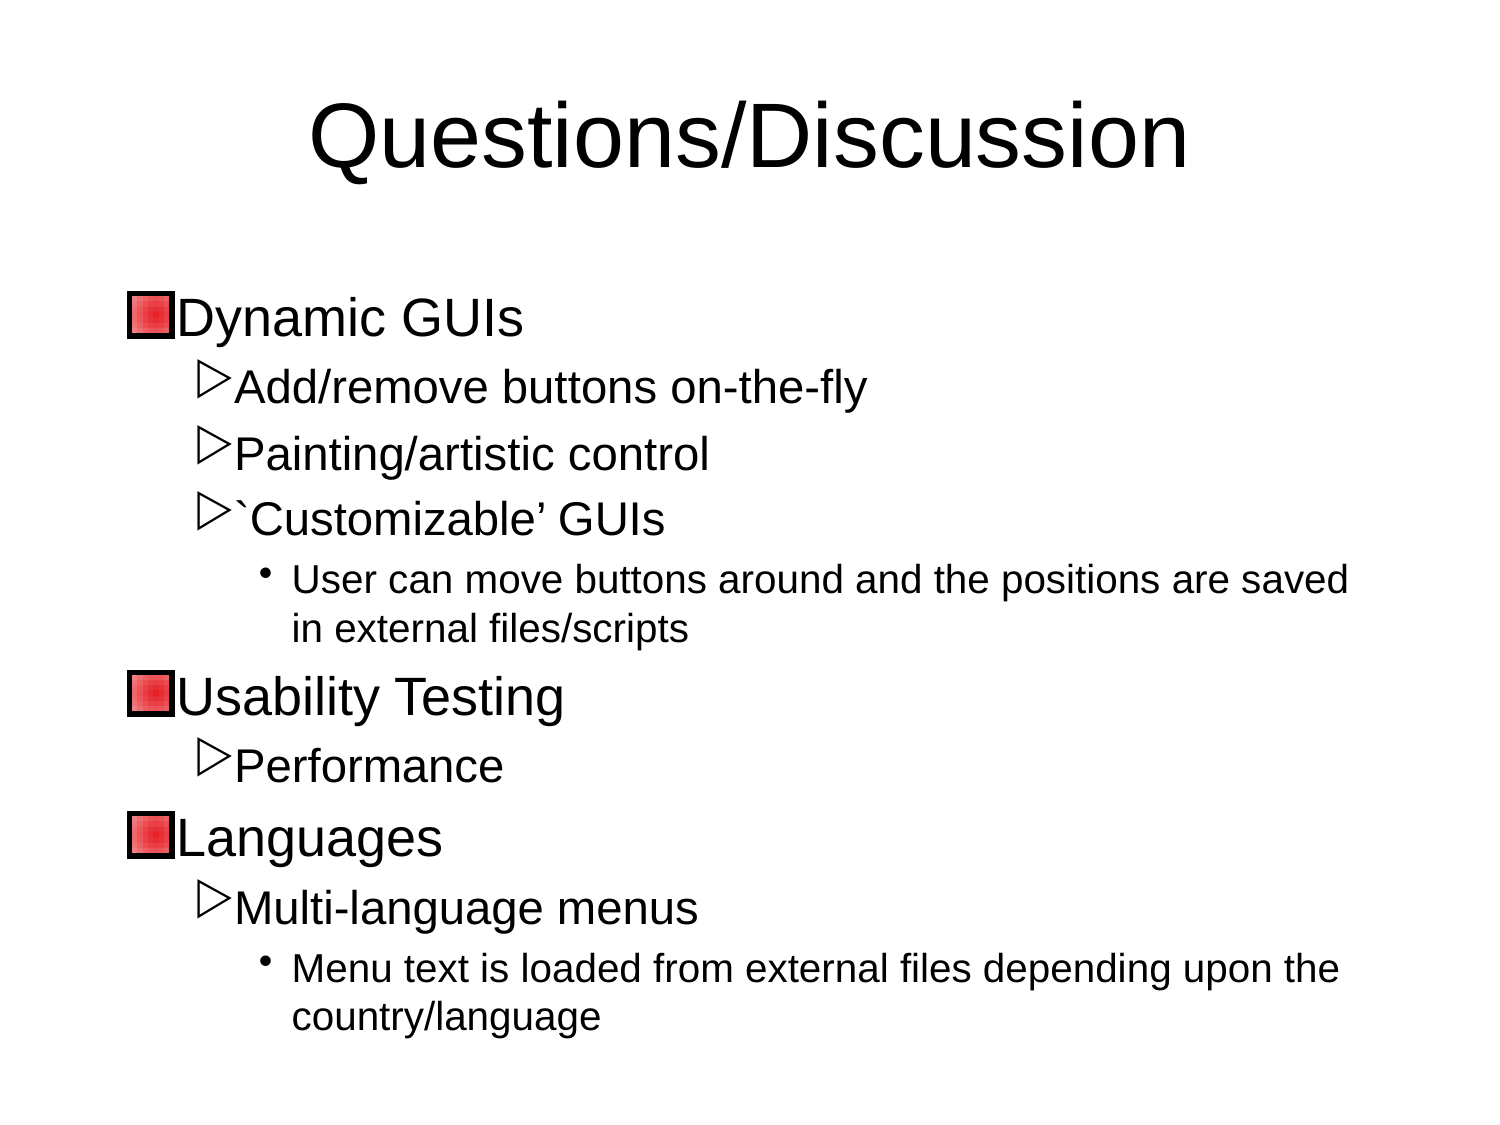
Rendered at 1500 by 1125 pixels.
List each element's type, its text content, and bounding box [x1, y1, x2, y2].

picture [127, 291, 175, 339]
title Questions/Discussion [112, 37, 1388, 225]
list Dynamic GUIs Add/remove buttons on-the-fly Painting/artistic control `Customizable’ GUIs User can move buttons around and the positions are saved in external files/scripts Usability Testing Performance Languages Multi-language menus Menu text is loaded from external files depending upon the country/language [112, 275, 1388, 1050]
picture [127, 670, 175, 717]
picture [127, 811, 175, 859]
